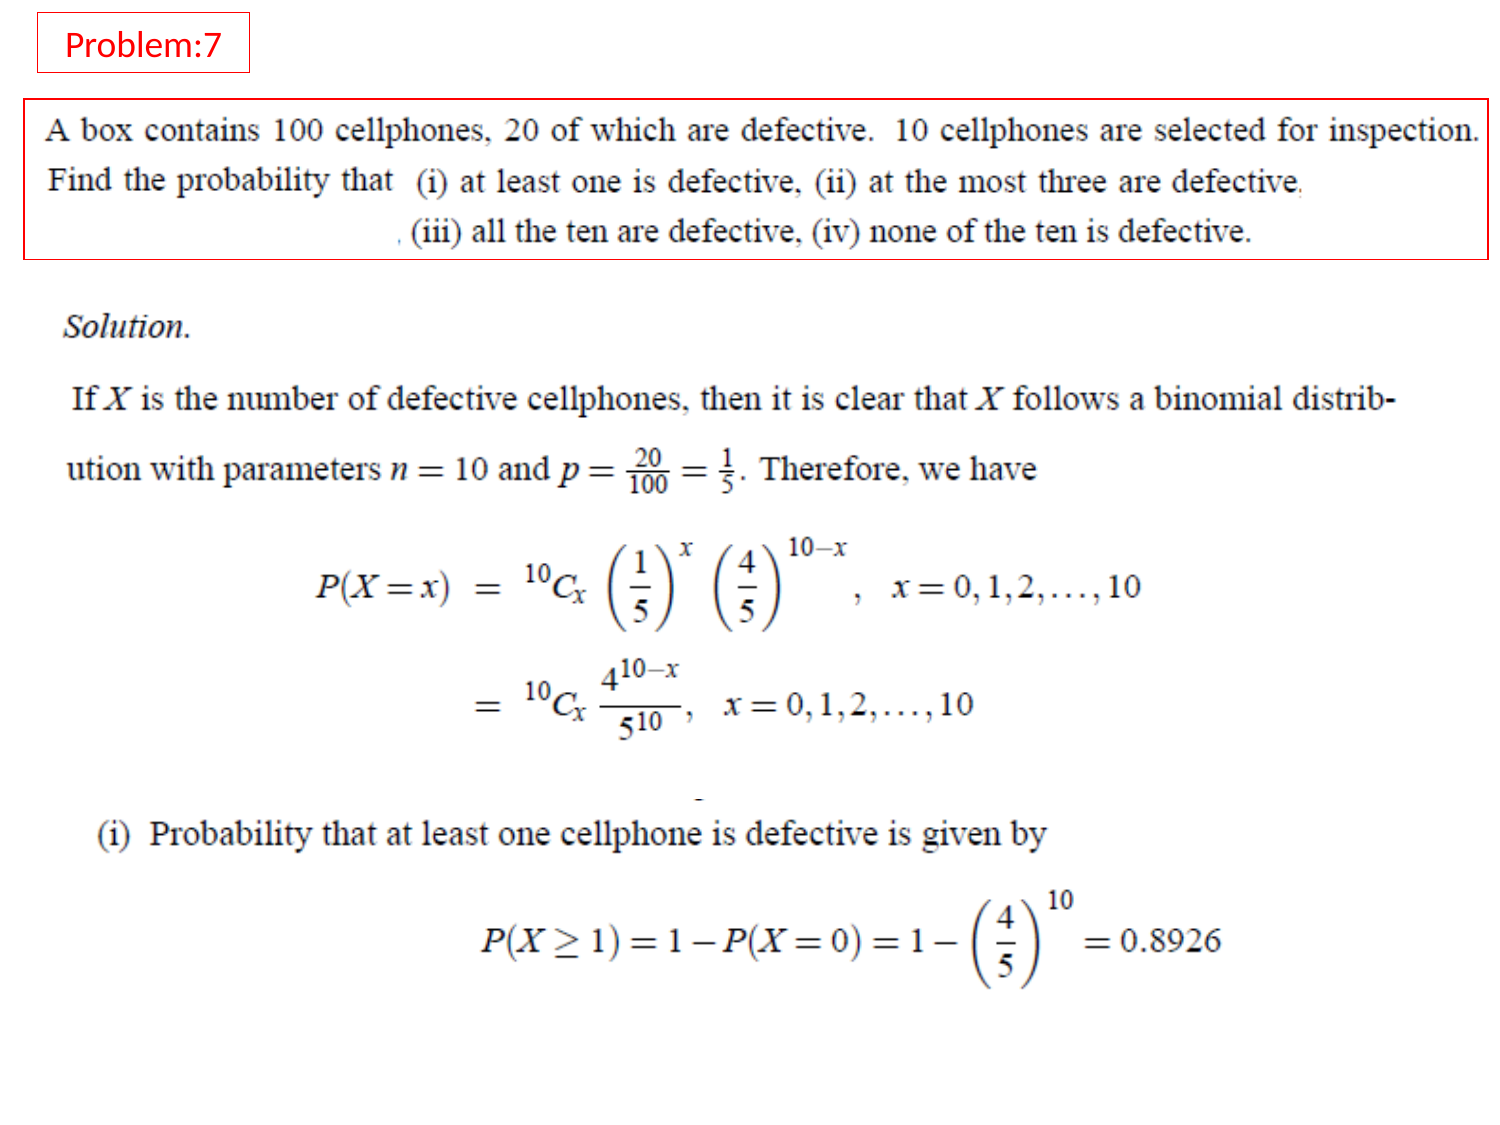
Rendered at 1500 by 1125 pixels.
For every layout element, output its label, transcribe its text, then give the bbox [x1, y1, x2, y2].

picture [87, 799, 1235, 999]
picture [24, 99, 1488, 259]
text_box Problem:7 [37, 12, 250, 73]
picture [37, 287, 1401, 747]
